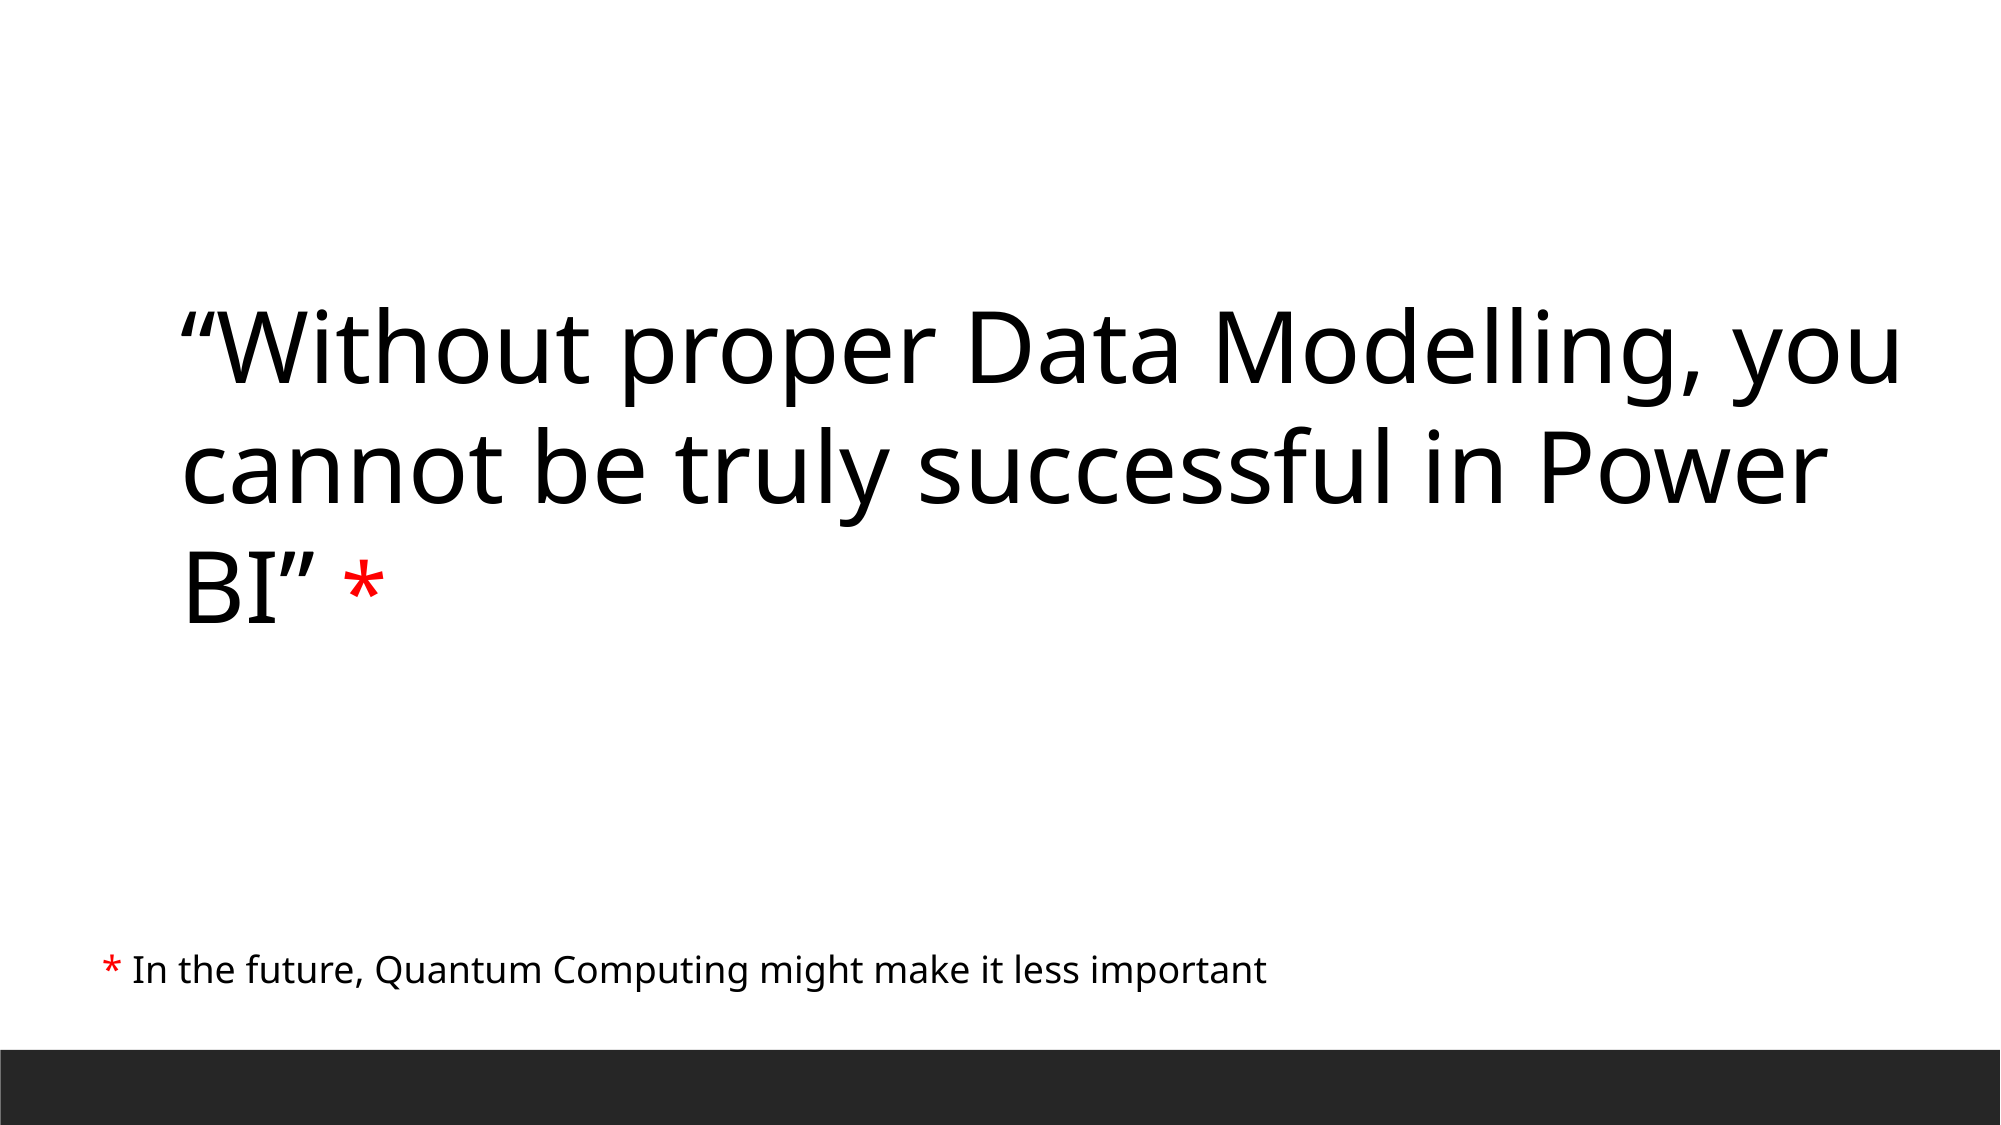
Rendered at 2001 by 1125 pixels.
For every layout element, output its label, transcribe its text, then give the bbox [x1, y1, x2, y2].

text_box “Without proper Data Modelling, you cannot be truly successful in Power BI” * [166, 275, 1950, 651]
text_box * In the future, Quantum Computing might make it less important [87, 939, 1388, 999]
